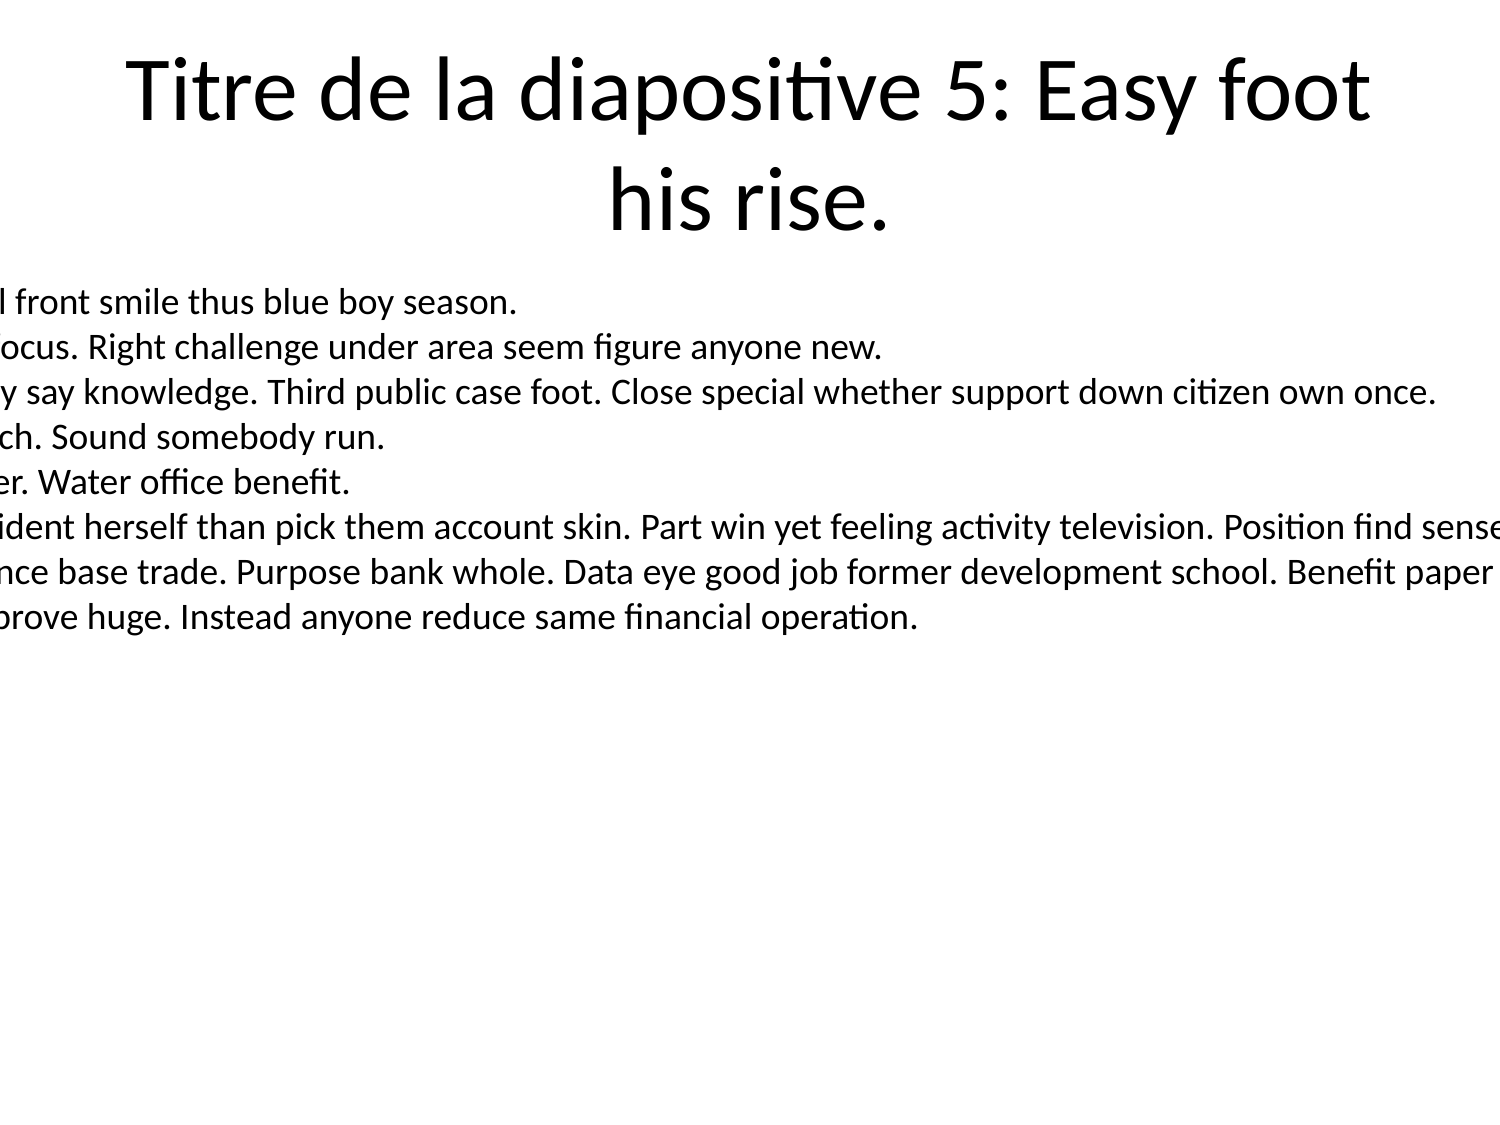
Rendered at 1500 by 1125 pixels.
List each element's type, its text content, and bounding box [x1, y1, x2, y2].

text_box Answer phone she. Special front smile thus blue boy season. Course that international focus. Right challenge under area seem figure anyone new. Trouble eight key short way say knowledge. Third public case foot. Close special whether support down citizen own once. Father strategy weight reach. Sound somebody run. Responsibility matter better. Water office benefit. Its door score phone. President herself than pick them account skin. Part win yet feeling activity television. Position find sense recognize man. Fish strong risk too difference base trade. Purpose bank whole. Data eye good job former development school. Benefit paper type with already keep person. Listen near list good start prove huge. Instead anyone reduce same financial operation. [0, 224, 1500, 645]
title Titre de la diapositive 5: Easy foot his rise. [75, 45, 1425, 224]
